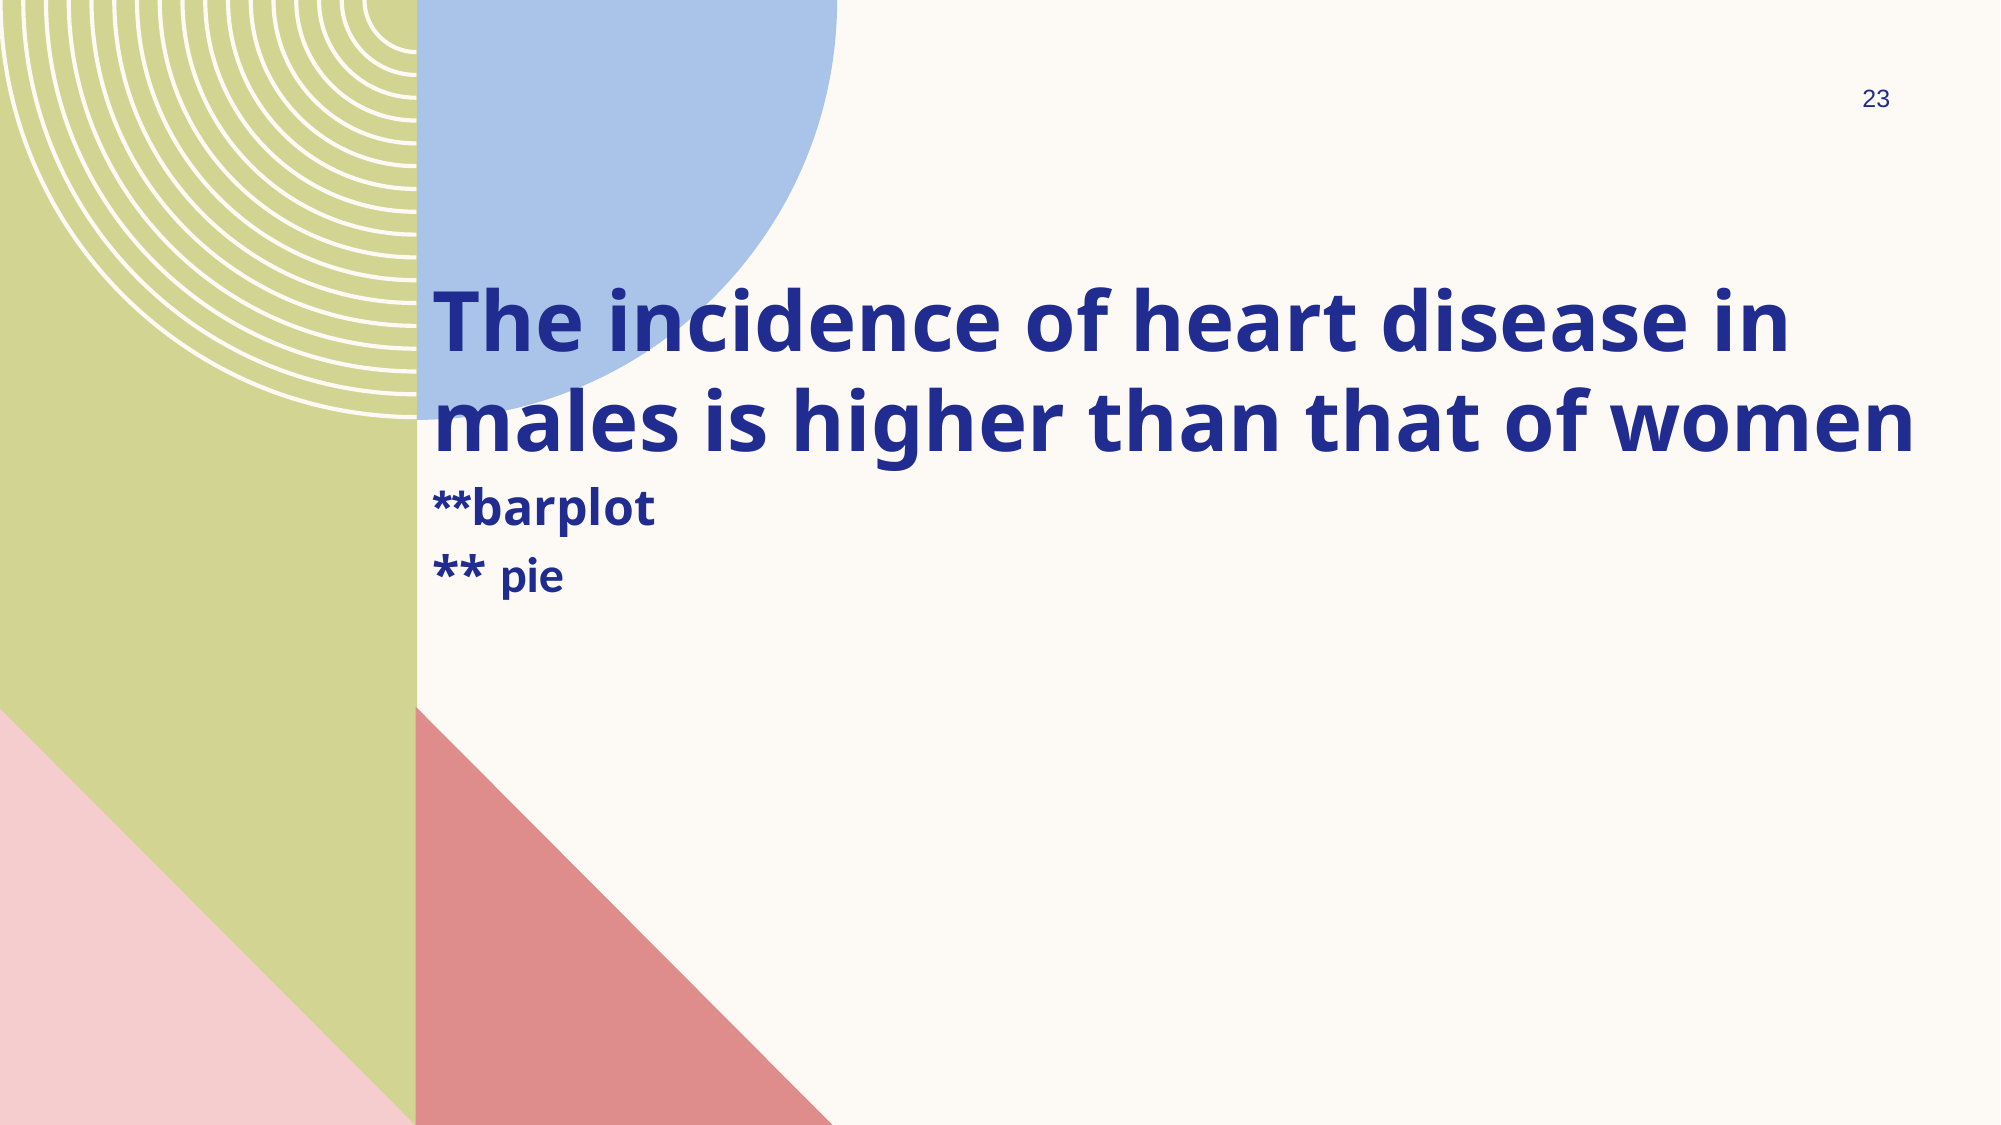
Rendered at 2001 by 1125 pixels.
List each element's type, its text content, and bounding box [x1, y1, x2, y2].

list The incidence of heart disease in males is higher than that of women **barplot ** pie [432, 267, 2000, 613]
slide_number 23 [1795, 75, 1958, 120]
